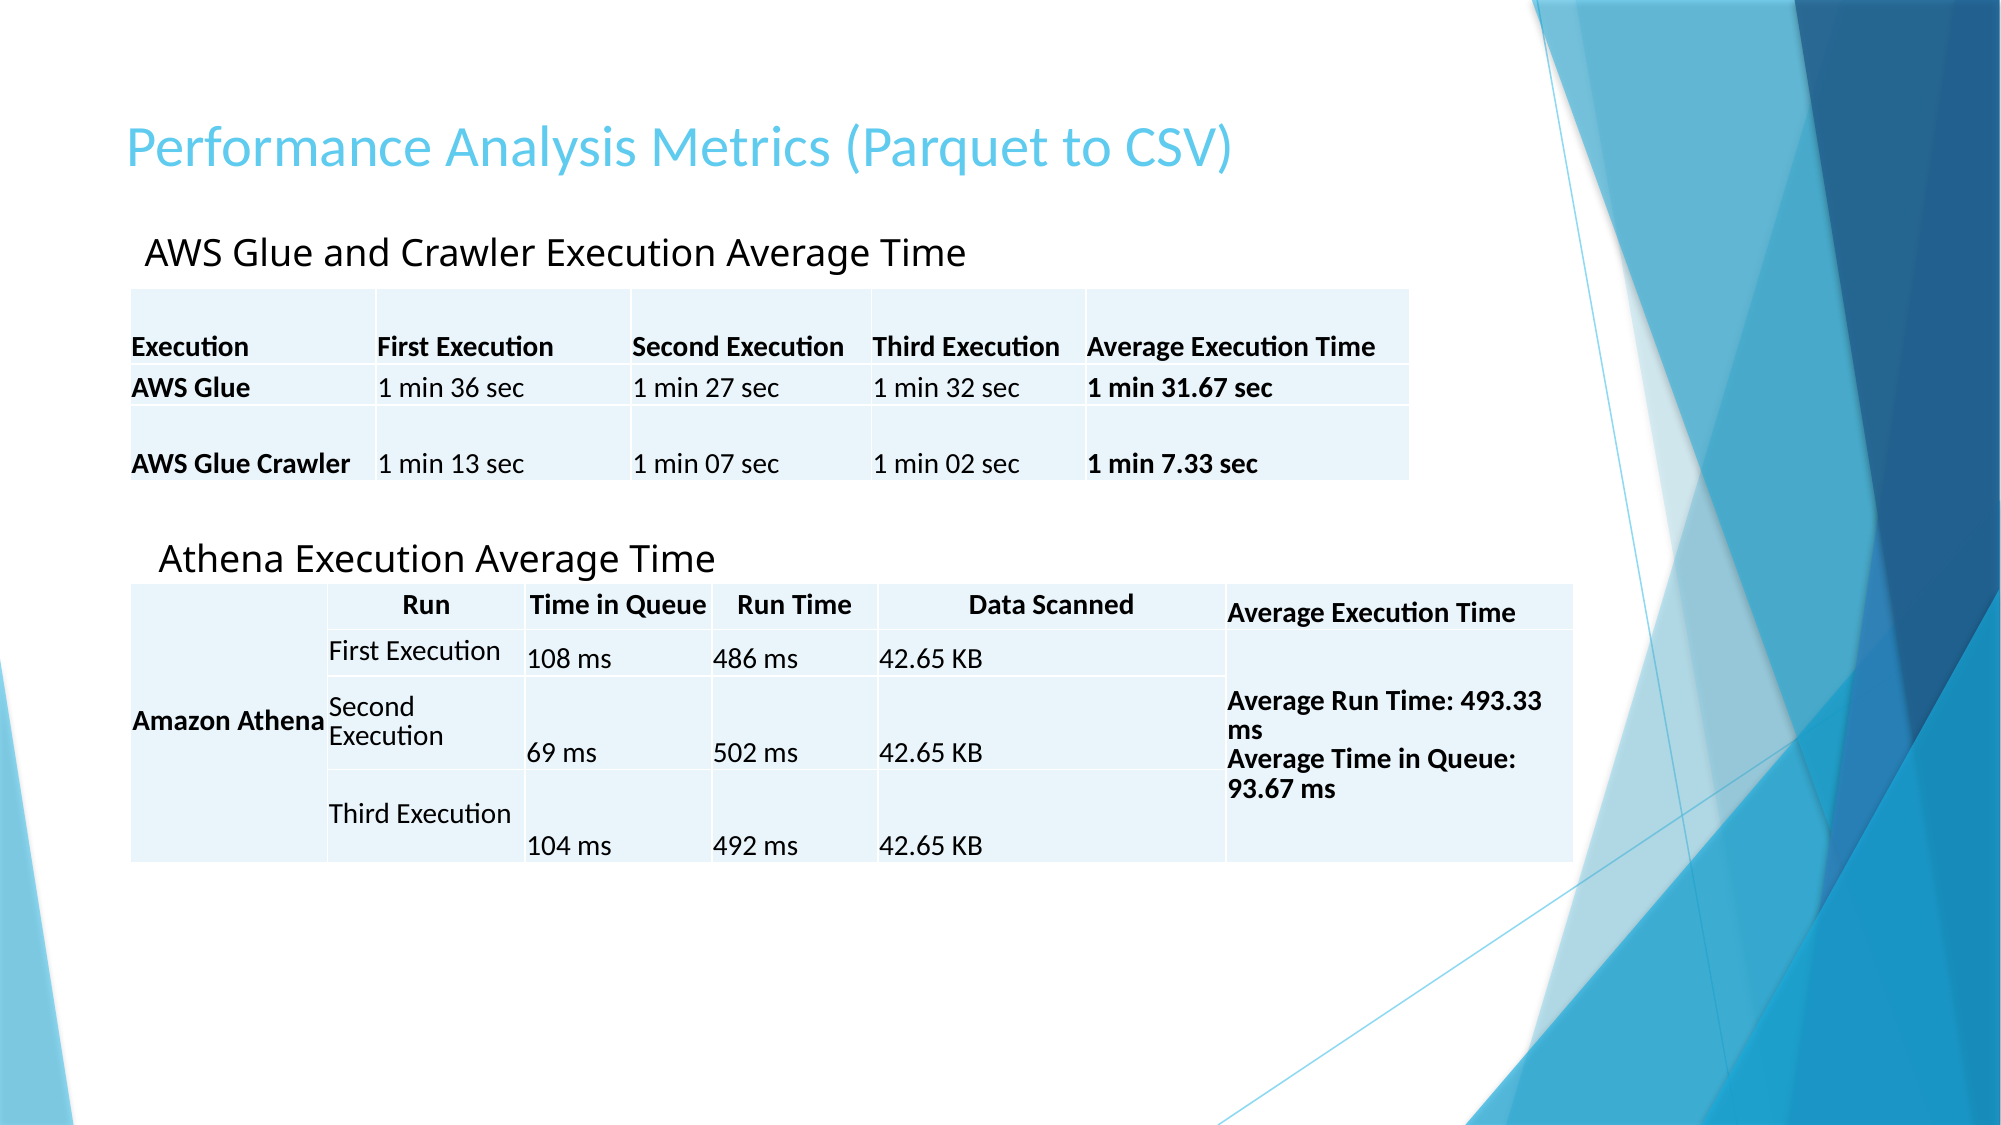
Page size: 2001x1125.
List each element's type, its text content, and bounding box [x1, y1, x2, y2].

table_cell 42.65 KB [879, 677, 1225, 769]
table_cell 502 ms [713, 677, 877, 769]
table_cell 1 min 27 sec [632, 365, 871, 404]
text_box Athena Execution Average Time [143, 527, 927, 632]
table_cell 1 min 7.33 sec [1087, 406, 1409, 480]
table_cell 492 ms [713, 770, 877, 862]
table_header Average Execution Time [1087, 289, 1409, 363]
table_cell 486 ms [713, 632, 877, 675]
table_cell 1 min 07 sec [632, 406, 871, 480]
table_cell 69 ms [526, 677, 711, 769]
table_cell Average Run Time: 493.33 ms Average Time in Queue: 93.67 ms [1227, 630, 1573, 862]
table_header Average Execution Time [1227, 584, 1573, 629]
table_header Amazon Athena [131, 584, 327, 862]
table_cell First Execution [328, 632, 524, 675]
table_cell AWS Glue Crawler [131, 406, 375, 480]
table_header Data Scanned [927, 584, 1225, 629]
table_cell AWS Glue [131, 365, 375, 404]
table_header First Execution [377, 326, 630, 363]
title Performance Analysis Metrics (Parquet to CSV) [111, 99, 1522, 186]
table_cell 1 min 02 sec [872, 406, 1085, 480]
table_cell 104 ms [526, 770, 711, 862]
table_cell Second Execution [328, 677, 524, 769]
table_cell 42.65 KB [879, 770, 1225, 862]
table_header Second Execution [632, 326, 871, 363]
table_cell 42.65 KB [879, 630, 1225, 675]
table_cell 1 min 13 sec [377, 406, 630, 480]
table_cell 1 min 36 sec [377, 365, 630, 404]
table_cell 1 min 31.67 sec [1087, 365, 1409, 404]
table_cell 108 ms [526, 632, 711, 675]
table_header Third Execution [872, 289, 1085, 363]
table_cell 1 min 32 sec [872, 365, 1085, 404]
table_header Execution [131, 326, 375, 363]
table_cell Third Execution [328, 770, 524, 862]
text_box AWS Glue and Crawler Execution Average Time [129, 221, 1024, 326]
